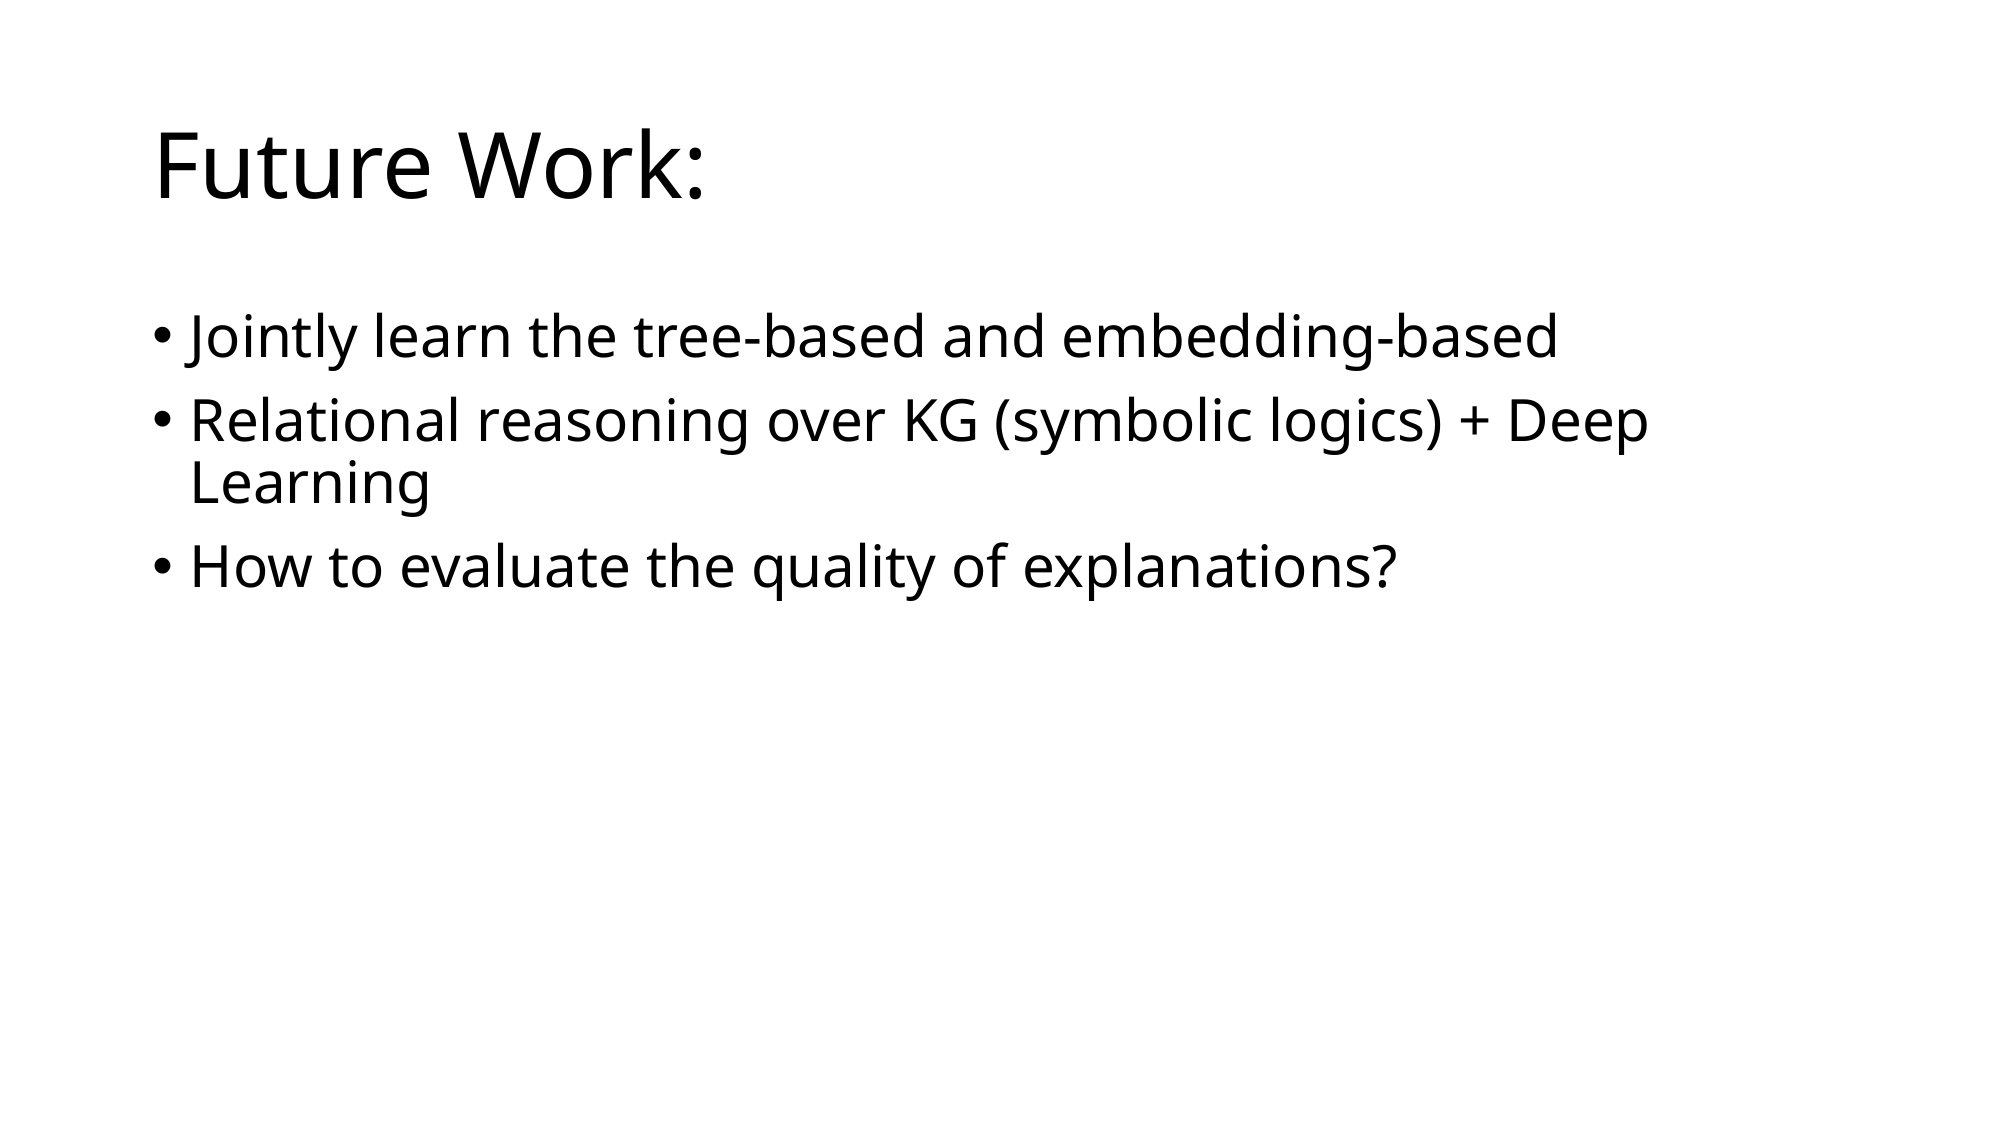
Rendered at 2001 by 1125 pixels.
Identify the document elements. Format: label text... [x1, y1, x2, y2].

title Future Work: [137, 59, 1863, 278]
list Jointly learn the tree-based and embedding-based Relational reasoning over KG (symbolic logics) + Deep Learning How to evaluate the quality of explanations? [137, 299, 1863, 1014]
